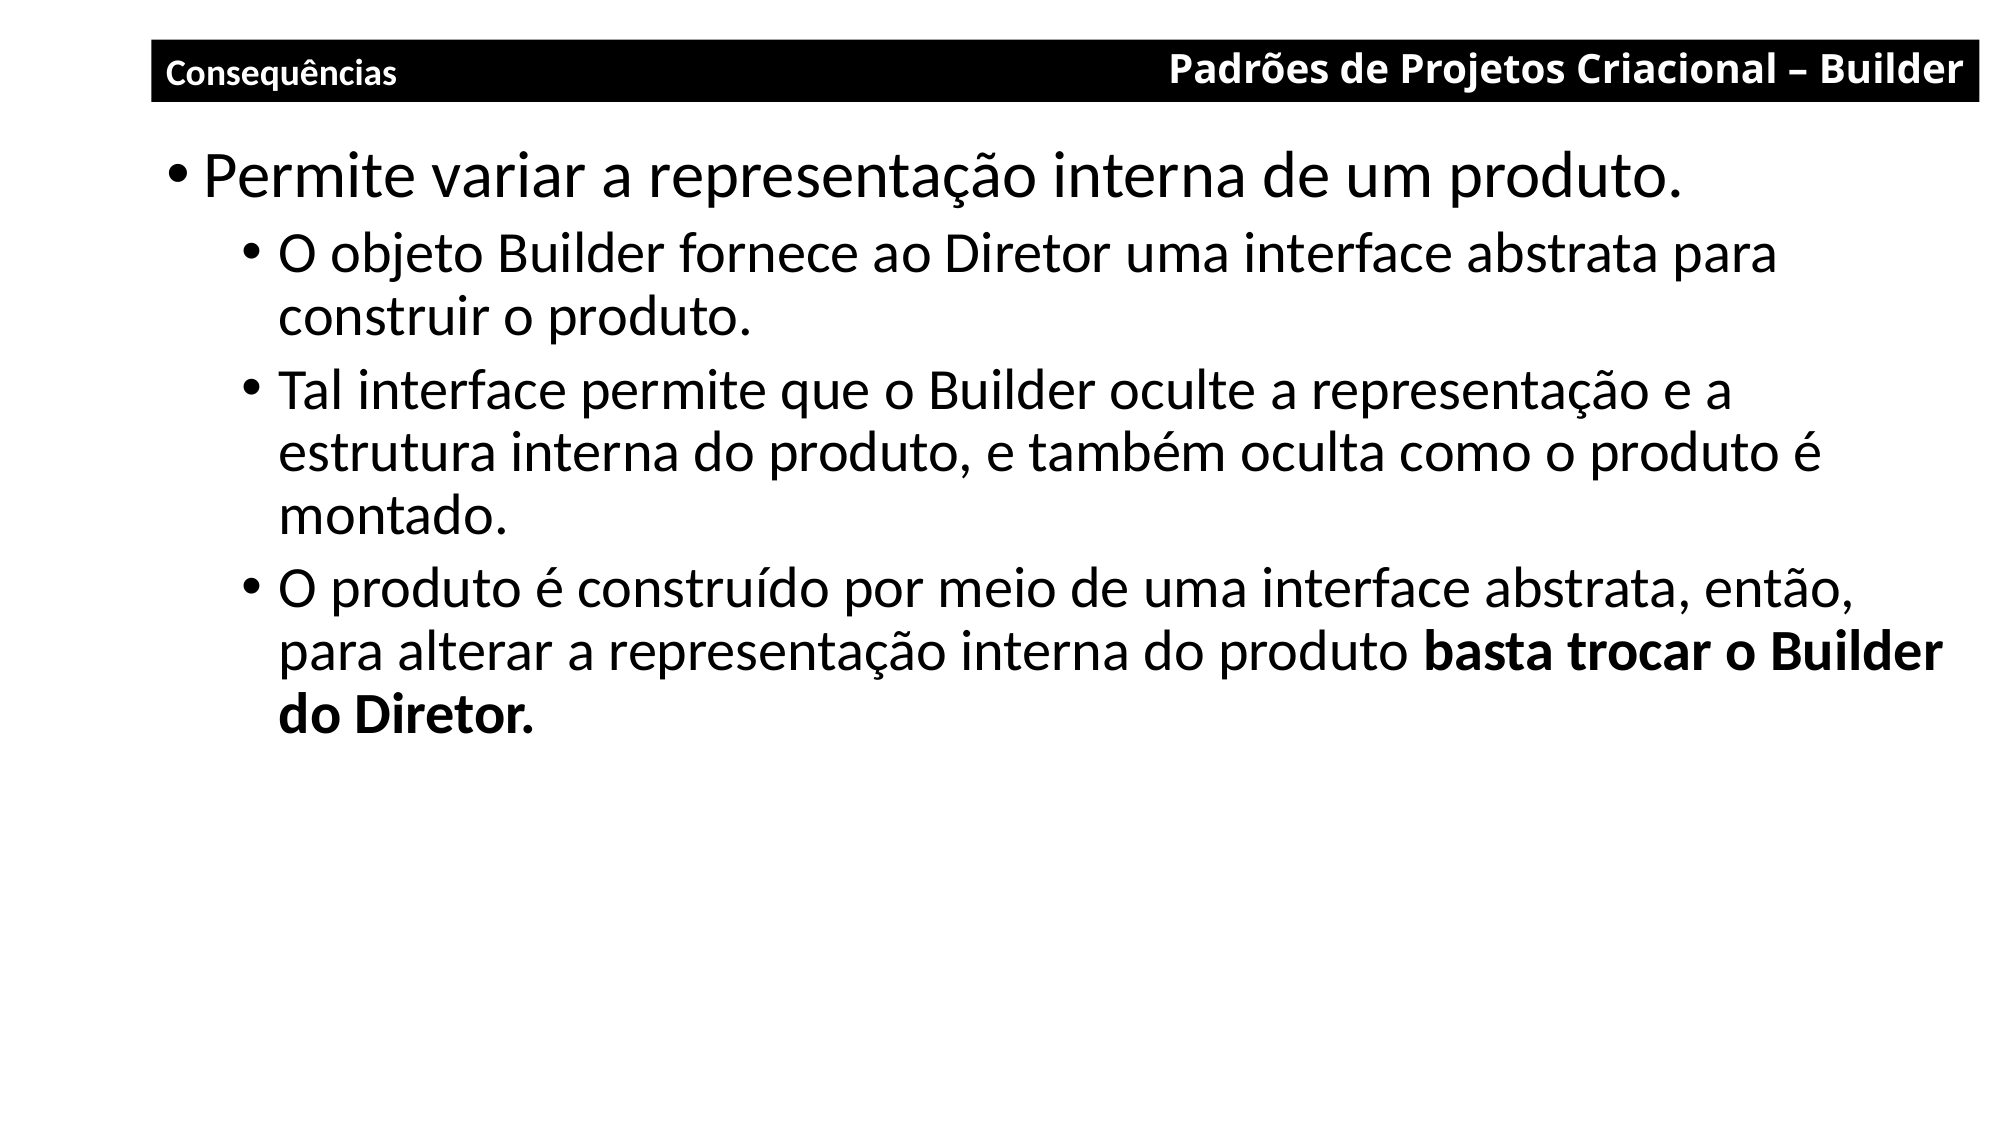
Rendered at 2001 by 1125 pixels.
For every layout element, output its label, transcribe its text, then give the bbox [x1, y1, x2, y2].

text_box Padrões de Projetos Criacional – Builder [151, 39, 1980, 102]
text_box Consequências [151, 40, 957, 101]
list Permite variar a representação interna de um produto. O objeto Builder fornece ao Diretor uma interface abstrata para construir o produto. Tal interface permite que o Builder oculte a representação e a estrutura interna do produto, e também oculta como o produto é montado. O produto é construído por meio de uma interface abstrata, então, para alterar a representação interna do produto basta trocar o Builder do Diretor. [151, 132, 1980, 1106]
